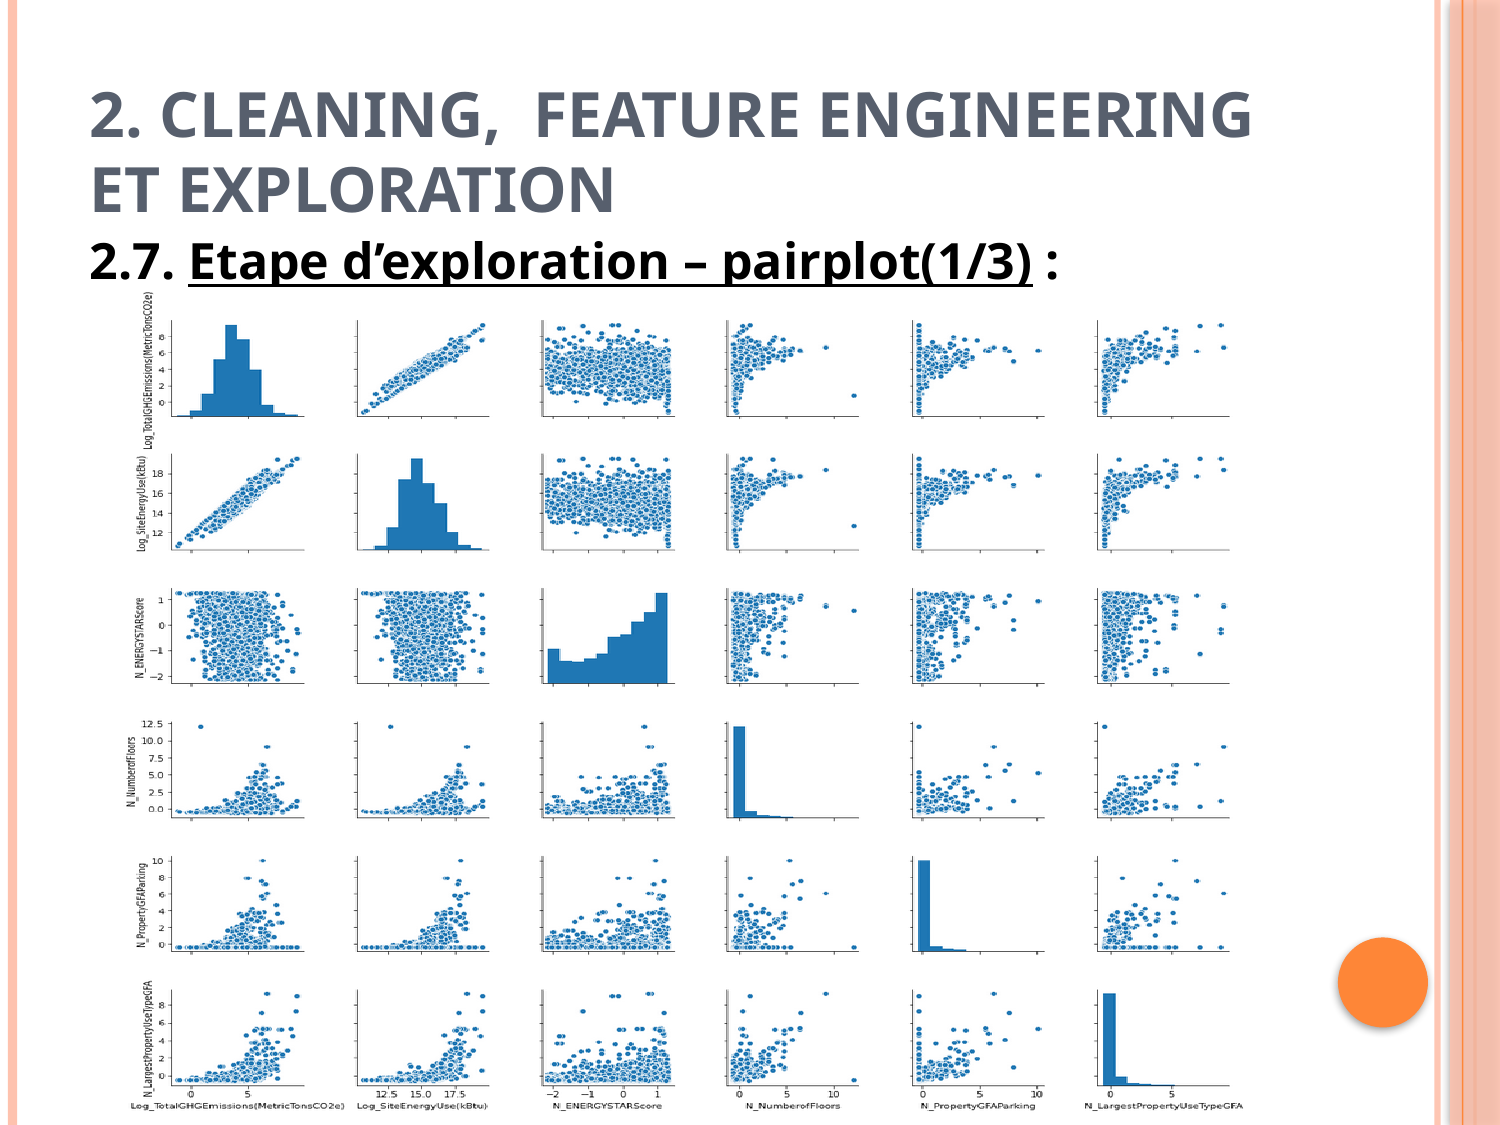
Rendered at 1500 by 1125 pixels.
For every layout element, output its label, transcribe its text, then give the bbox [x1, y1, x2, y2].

list 2.7. Etape d’exploration – pairplot(1/3) : [75, 222, 1300, 1062]
picture [119, 287, 1255, 1124]
title 2. Cleaning, feature engineering et exploration [75, 45, 1300, 222]
